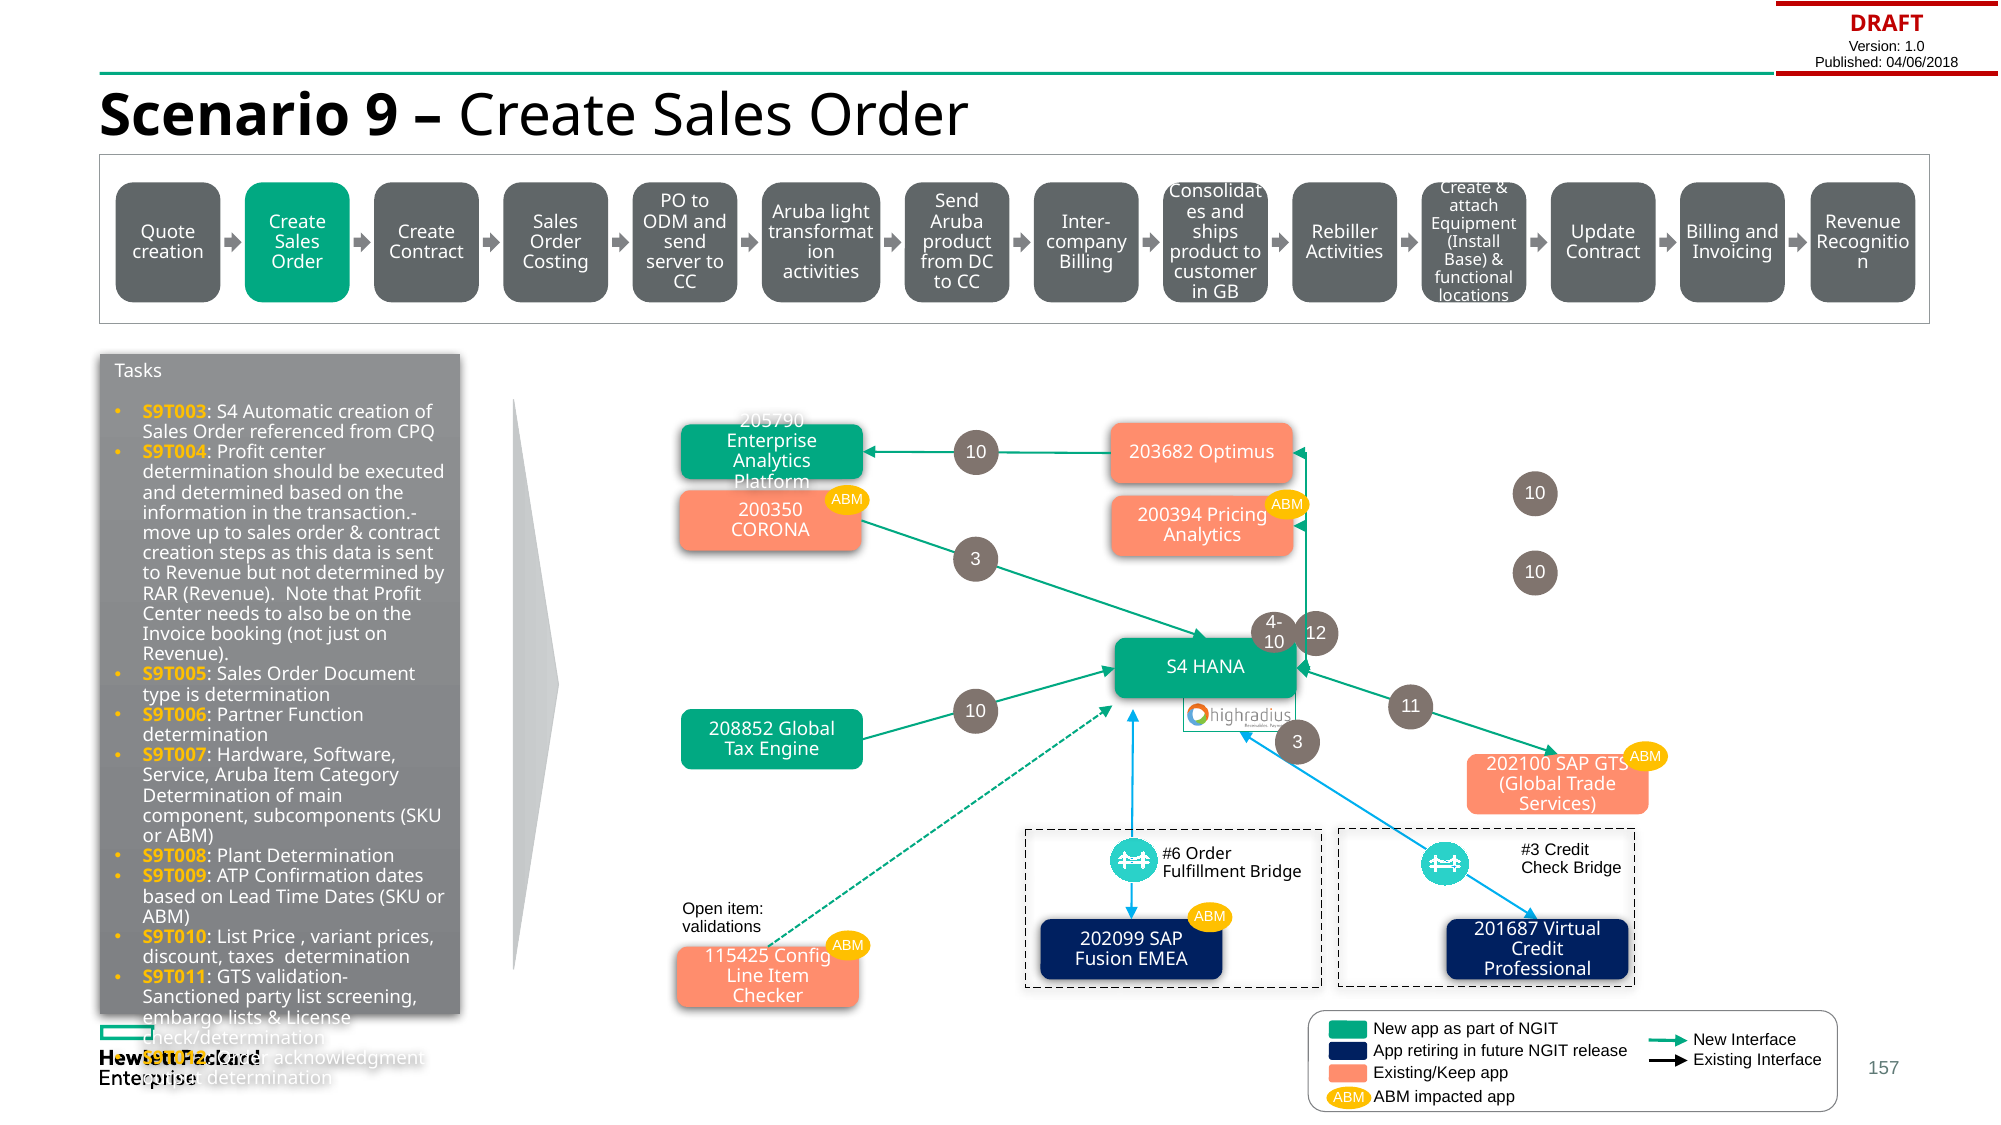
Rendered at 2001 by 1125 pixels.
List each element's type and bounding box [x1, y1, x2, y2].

text_box [1308, 610, 1340, 658]
table_header [1776, 6, 1998, 71]
text_box [726, 742, 734, 754]
text_box [99, 154, 1930, 324]
text_box [99, 354, 460, 1015]
text_box [1308, 1010, 1844, 1112]
text_box [761, 742, 767, 754]
text_box [679, 422, 1311, 654]
text_box [952, 428, 1000, 477]
text_box [512, 399, 560, 970]
picture [1183, 664, 1296, 732]
text_box [1511, 470, 1559, 518]
title [99, 85, 1921, 154]
slide_number [1844, 1039, 1900, 1078]
text_box [1511, 549, 1559, 597]
text_box [677, 667, 1670, 1007]
